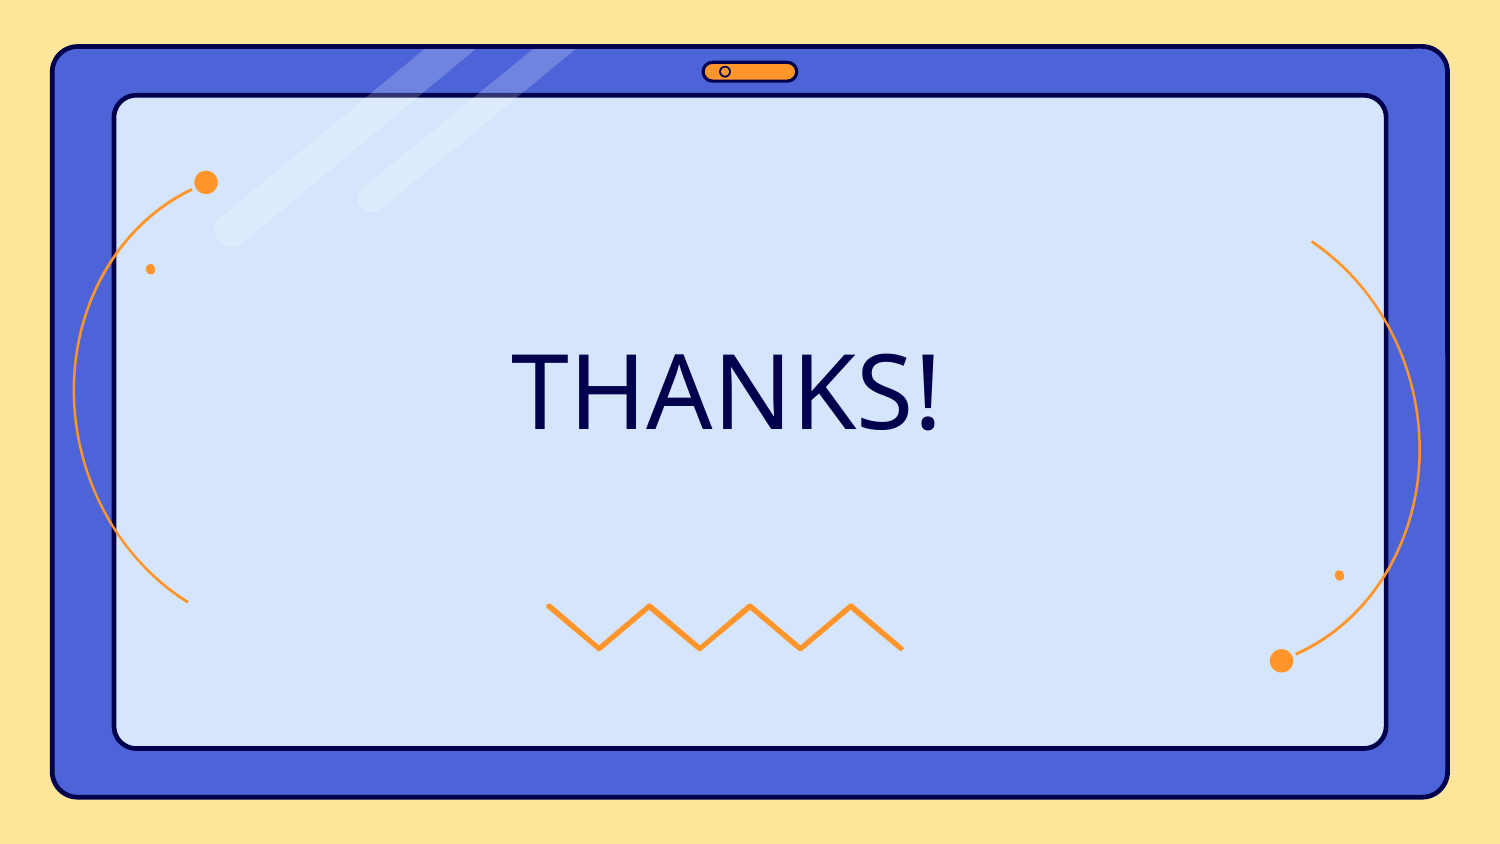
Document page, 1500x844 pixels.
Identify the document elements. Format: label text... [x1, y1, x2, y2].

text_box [42, 174, 271, 619]
title THANKS! [496, 300, 1076, 466]
text_box [546, 603, 904, 652]
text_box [1223, 226, 1451, 671]
